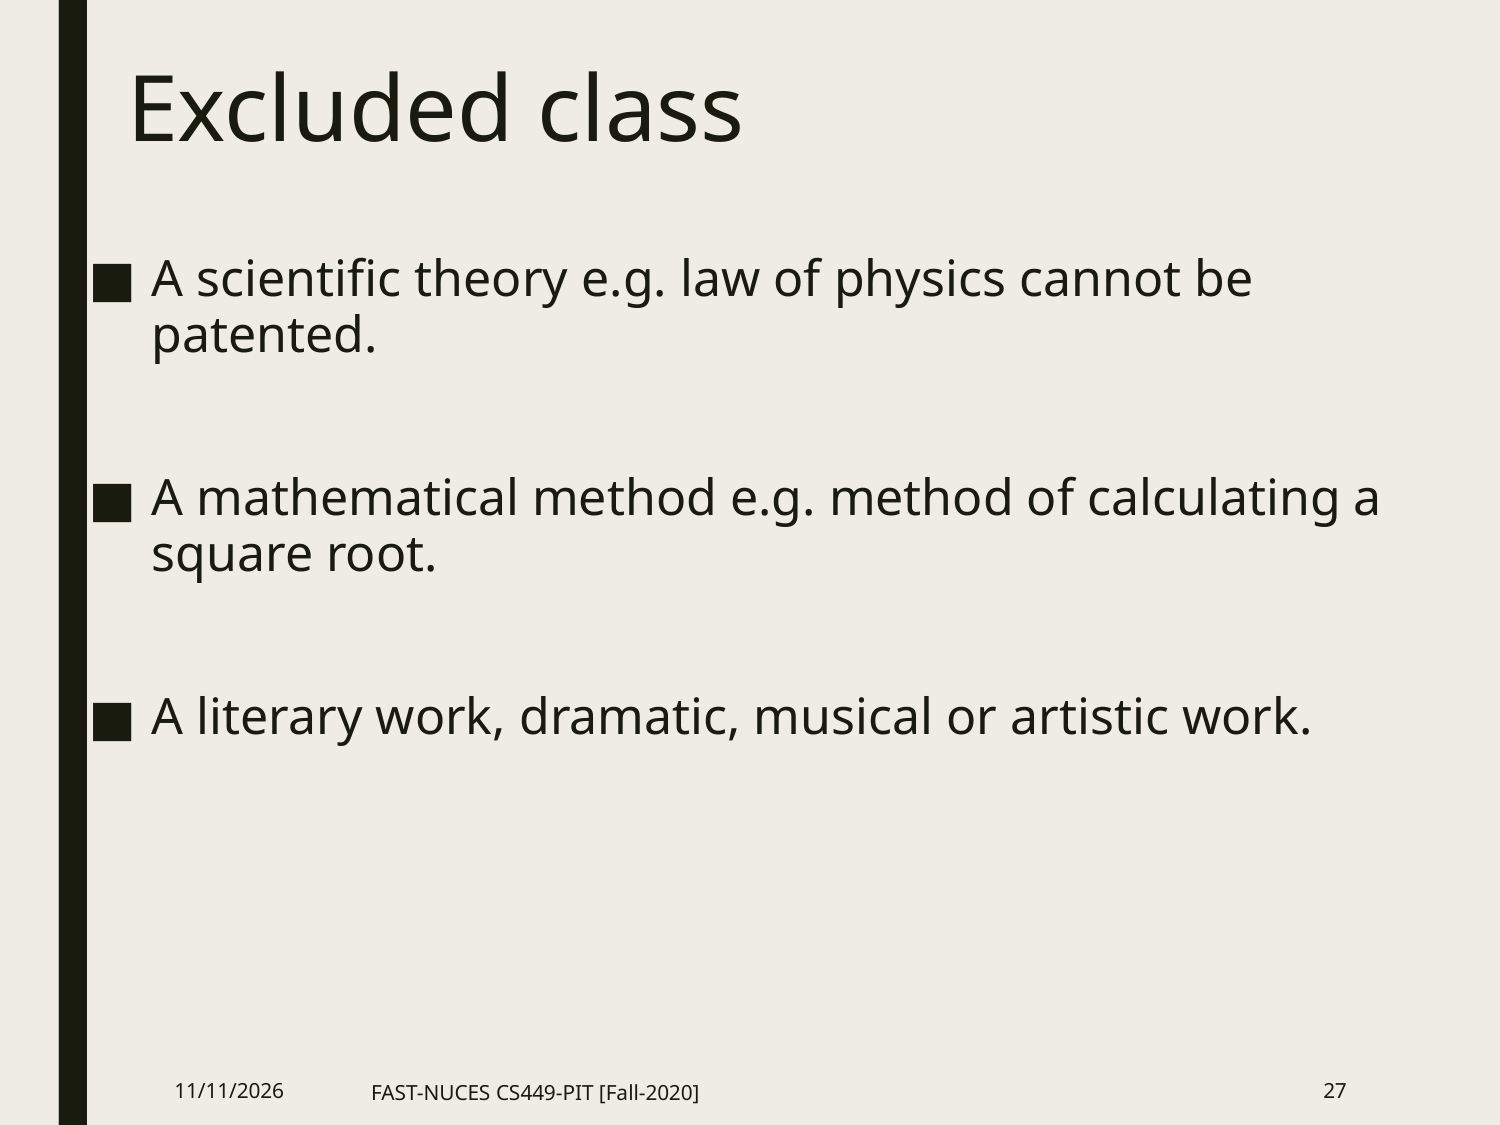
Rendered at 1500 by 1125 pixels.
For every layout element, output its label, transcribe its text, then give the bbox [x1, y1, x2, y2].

list A scientific theory e.g. law of physics cannot be patented. A mathematical method e.g. method of calculating a square root. A literary work, dramatic, musical or artistic work. [73, 243, 1424, 1014]
slide_number 27 [1165, 1058, 1362, 1125]
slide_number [159, 1058, 320, 1125]
footer FAST-NUCES CS449-PIT [Fall-2020] [355, 1058, 1129, 1125]
title Excluded class [112, 55, 1463, 169]
